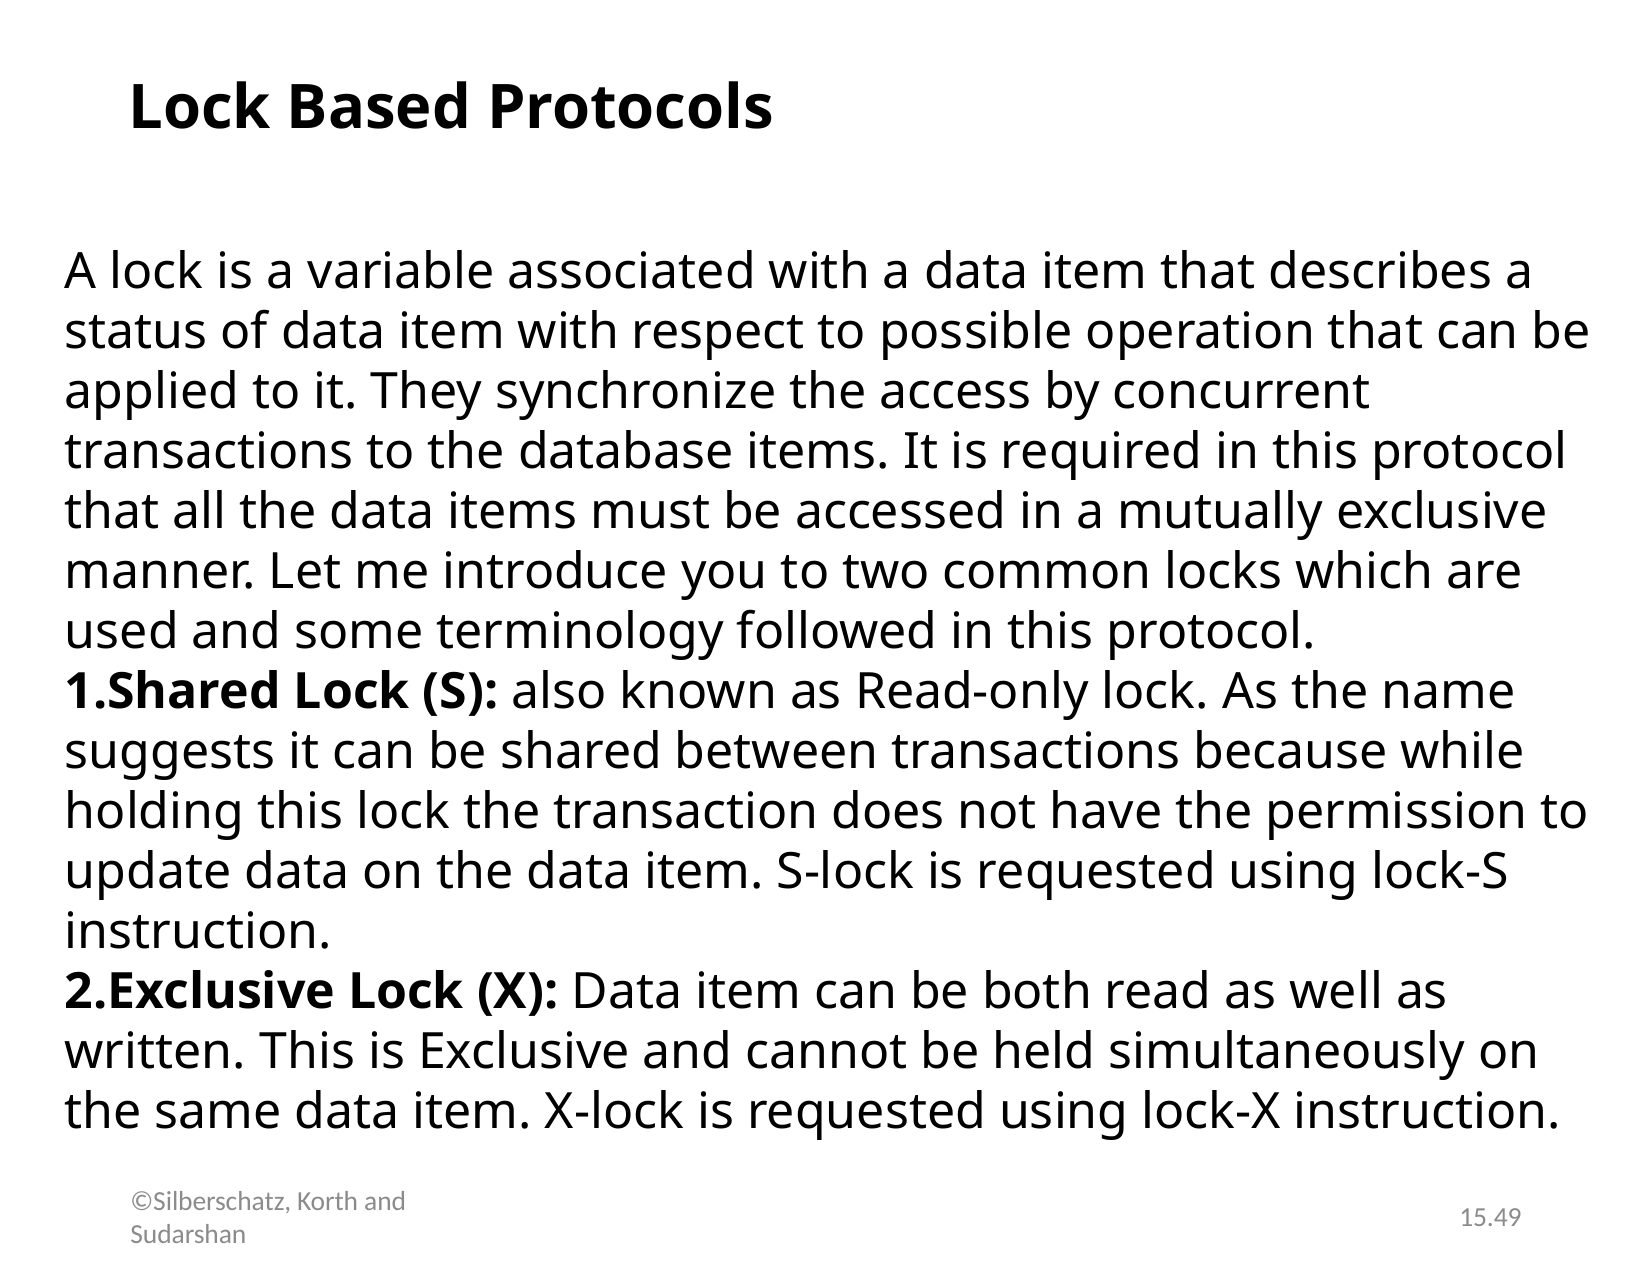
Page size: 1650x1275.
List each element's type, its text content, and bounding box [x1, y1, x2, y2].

text_box A lock is a variable associated with a data item that describes a status of data item with respect to possible operation that can be applied to it. They synchronize the access by concurrent transactions to the database items. It is required in this protocol that all the data items must be accessed in a mutually exclusive manner. Let me introduce you to two common locks which are used and some terminology followed in this protocol. Shared Lock (S): also known as Read-only lock. As the name suggests it can be shared between transactions because while holding this lock the transaction does not have the permission to update data on the data item. S-lock is requested using lock-S instruction. Exclusive Lock (X): Data item can be both read as well as written. This is Exclusive and cannot be held simultaneously on the same data item. X-lock is requested using lock-X instruction. [49, 231, 1613, 1146]
slide_number 15.49 [1165, 1181, 1537, 1250]
slide_number ©Silberschatz, Korth and Sudarshan [113, 1181, 485, 1250]
title Lock Based Protocols [113, 67, 1537, 150]
